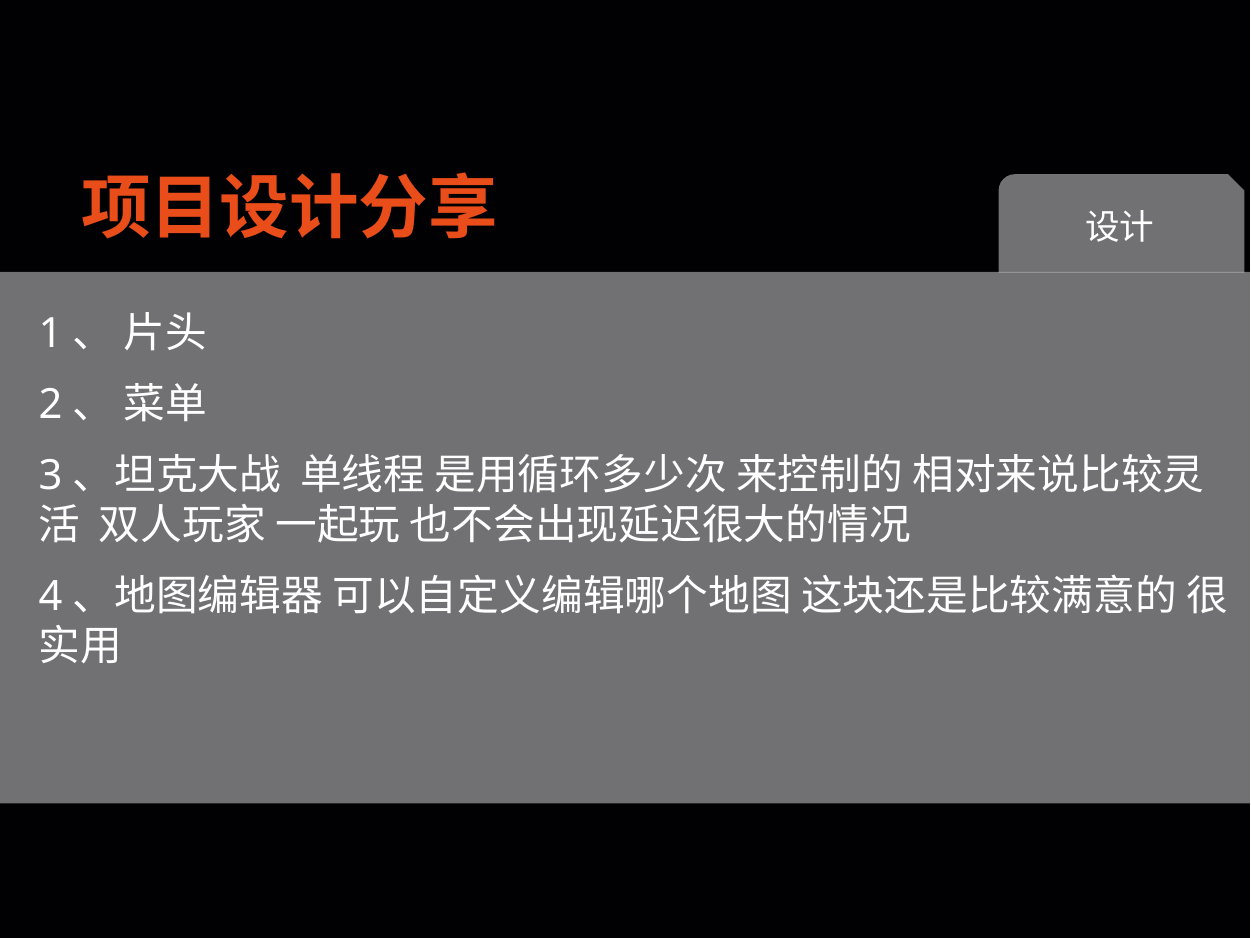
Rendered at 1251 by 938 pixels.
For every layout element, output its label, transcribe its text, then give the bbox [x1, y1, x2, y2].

text_box 项目设计分享 [66, 155, 513, 254]
text_box 1、 片头 2、 菜单 3、坦克大战 单线程 是用循环多少次 来控制的 相对来说比较灵活 双人玩家 一起玩 也不会出现延迟很大的情况 4、地图编辑器 可以自定义编辑哪个地图 这块还是比较满意的 很实用 [0, 270, 1250, 805]
text_box 设计 [996, 172, 1247, 275]
